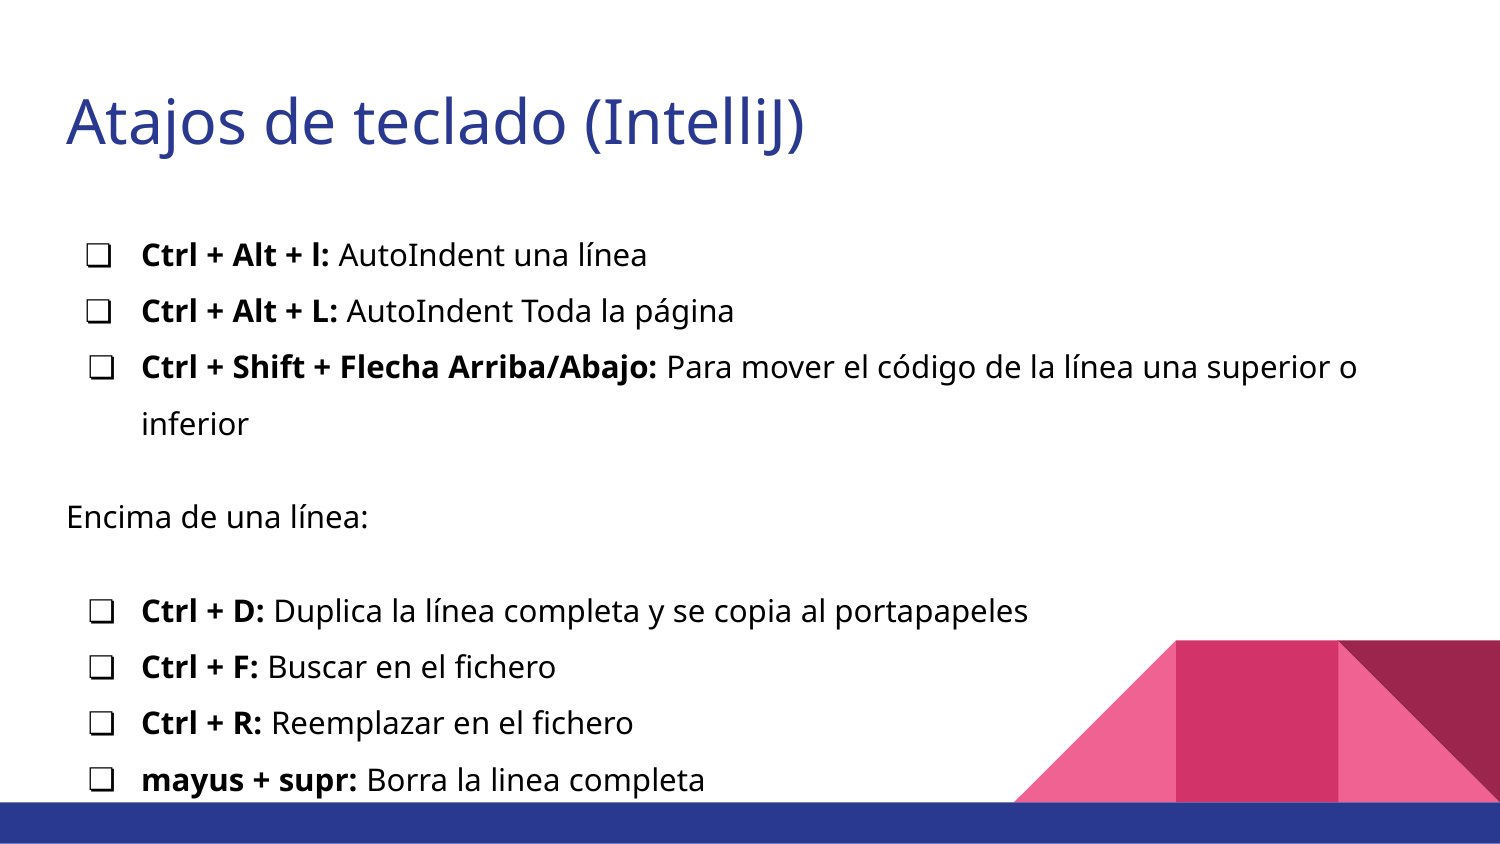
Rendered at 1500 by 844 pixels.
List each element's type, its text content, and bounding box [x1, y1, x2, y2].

title Atajos de teclado (IntelliJ) [51, 67, 1449, 167]
list Ctrl + Alt + l: AutoIndent una línea Ctrl + Alt + L: AutoIndent Toda la página Ctrl + Shift + Flecha Arriba/Abajo: Para mover el código de la línea una superior o inferior Encima de una línea: Ctrl + D: Duplica la línea completa y se copia al portapapeles Ctrl + F: Buscar en el fichero Ctrl + R: Reemplazar en el fichero mayus + supr: Borra la linea completa [51, 201, 1449, 750]
